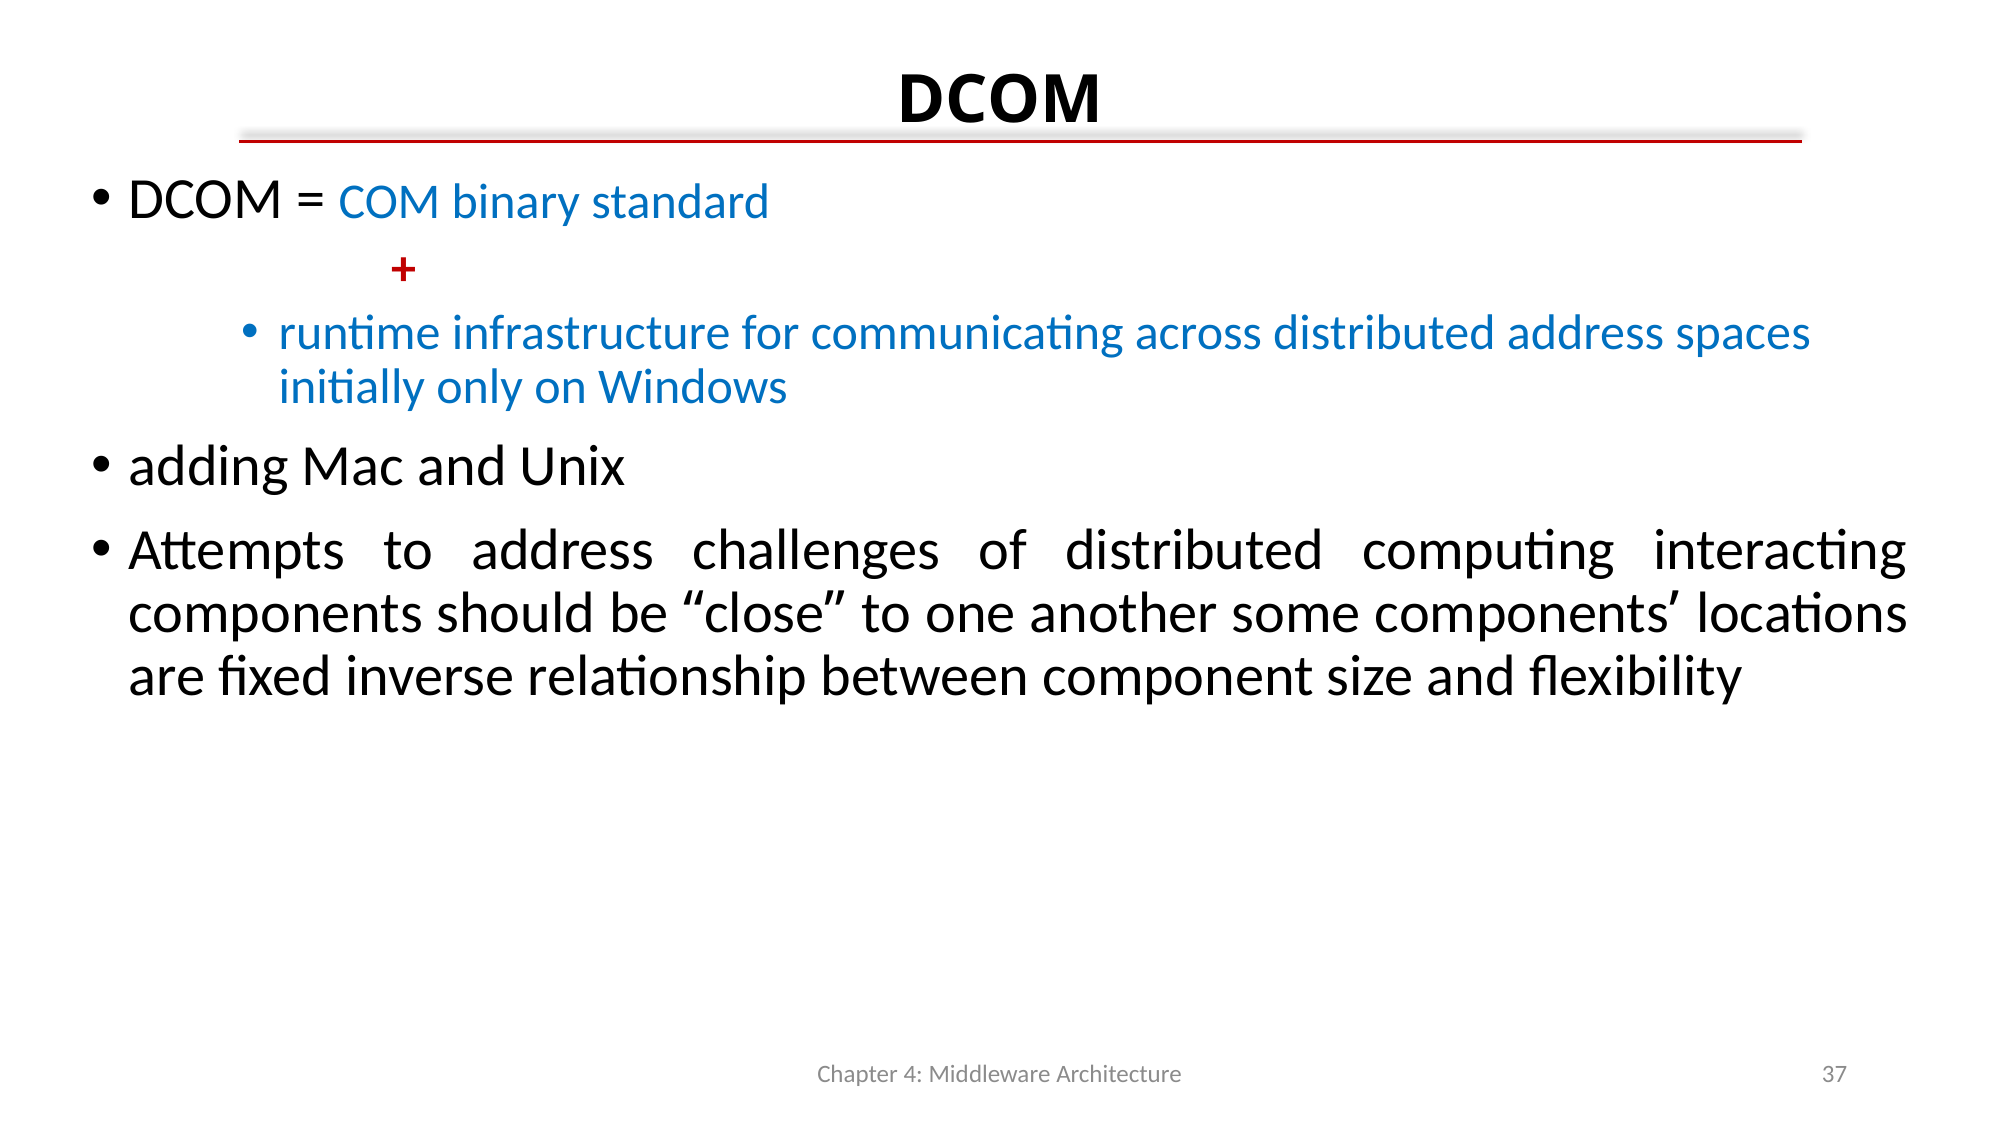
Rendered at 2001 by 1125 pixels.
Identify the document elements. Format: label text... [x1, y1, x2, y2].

title DCOM [137, 59, 1863, 141]
slide_number 37 [1412, 1042, 1863, 1103]
footer Chapter 4: Middleware Architecture [662, 1042, 1338, 1103]
list DCOM = COM binary standard + runtime infrastructure for communicating across distributed address spaces initially only on Windows adding Mac and Unix Attempts to address challenges of distributed computing interacting components should be “close” to one another some components’ locations are fixed inverse relationship between component size and flexibility [76, 161, 1924, 1014]
